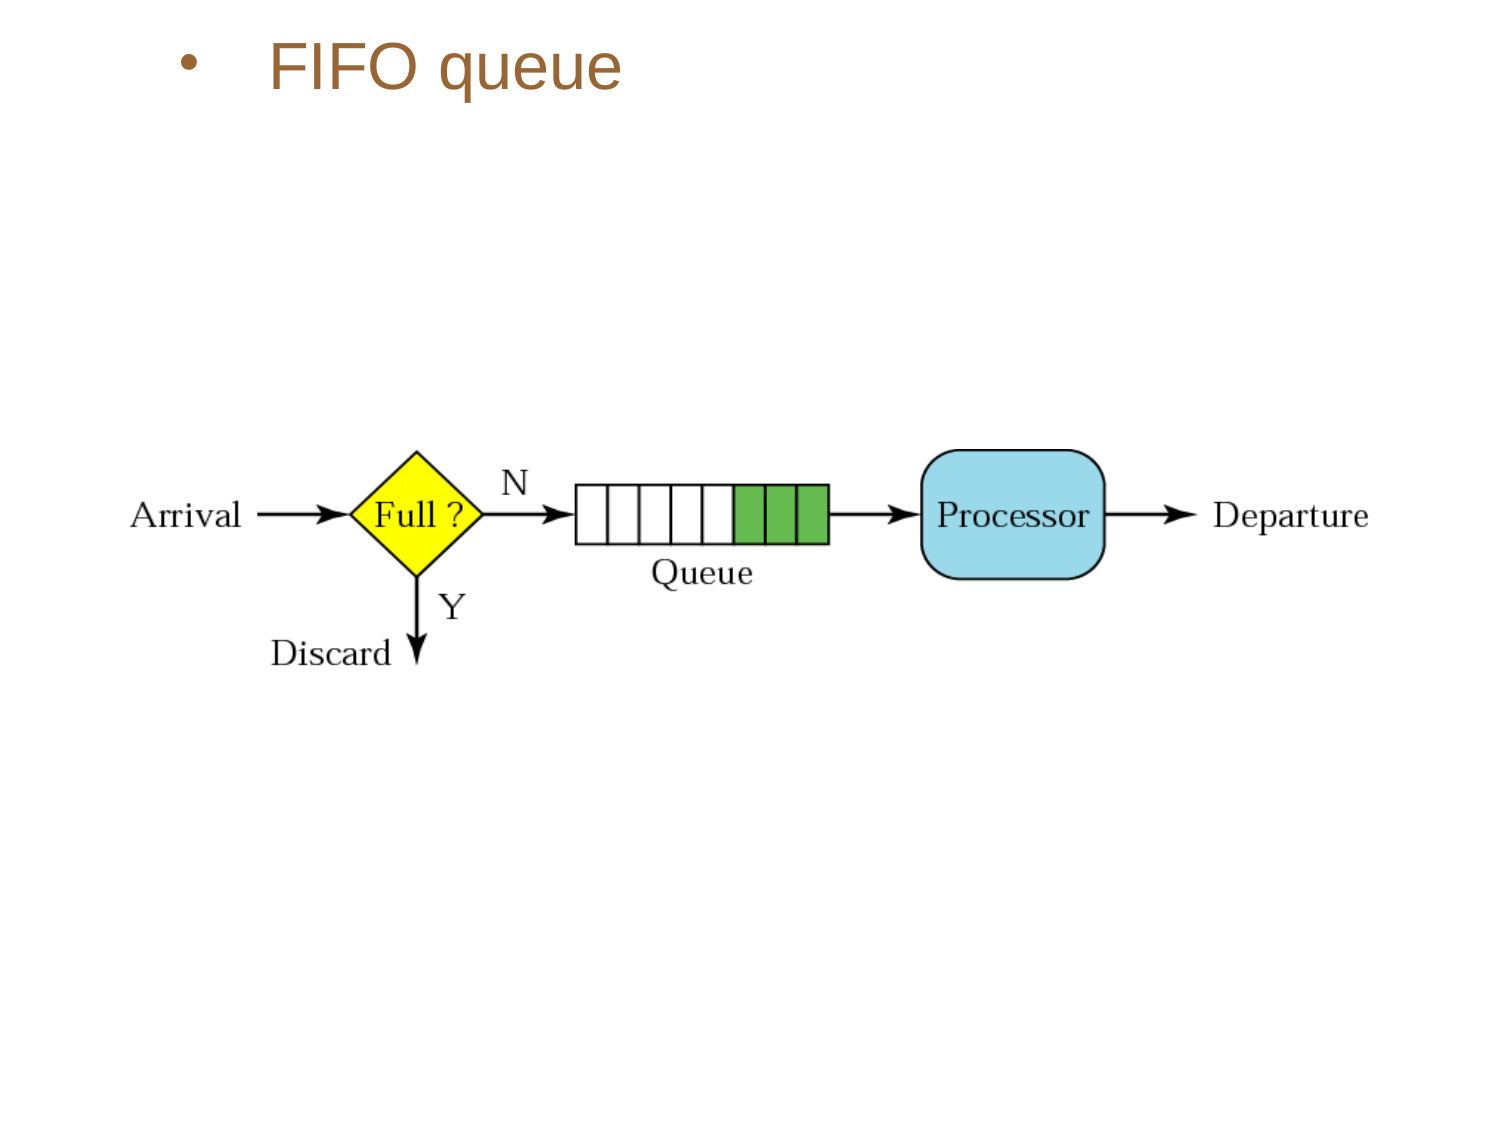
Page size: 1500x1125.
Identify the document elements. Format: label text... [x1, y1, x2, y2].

text_box FIFO queue [162, 14, 1100, 111]
picture [128, 449, 1371, 675]
